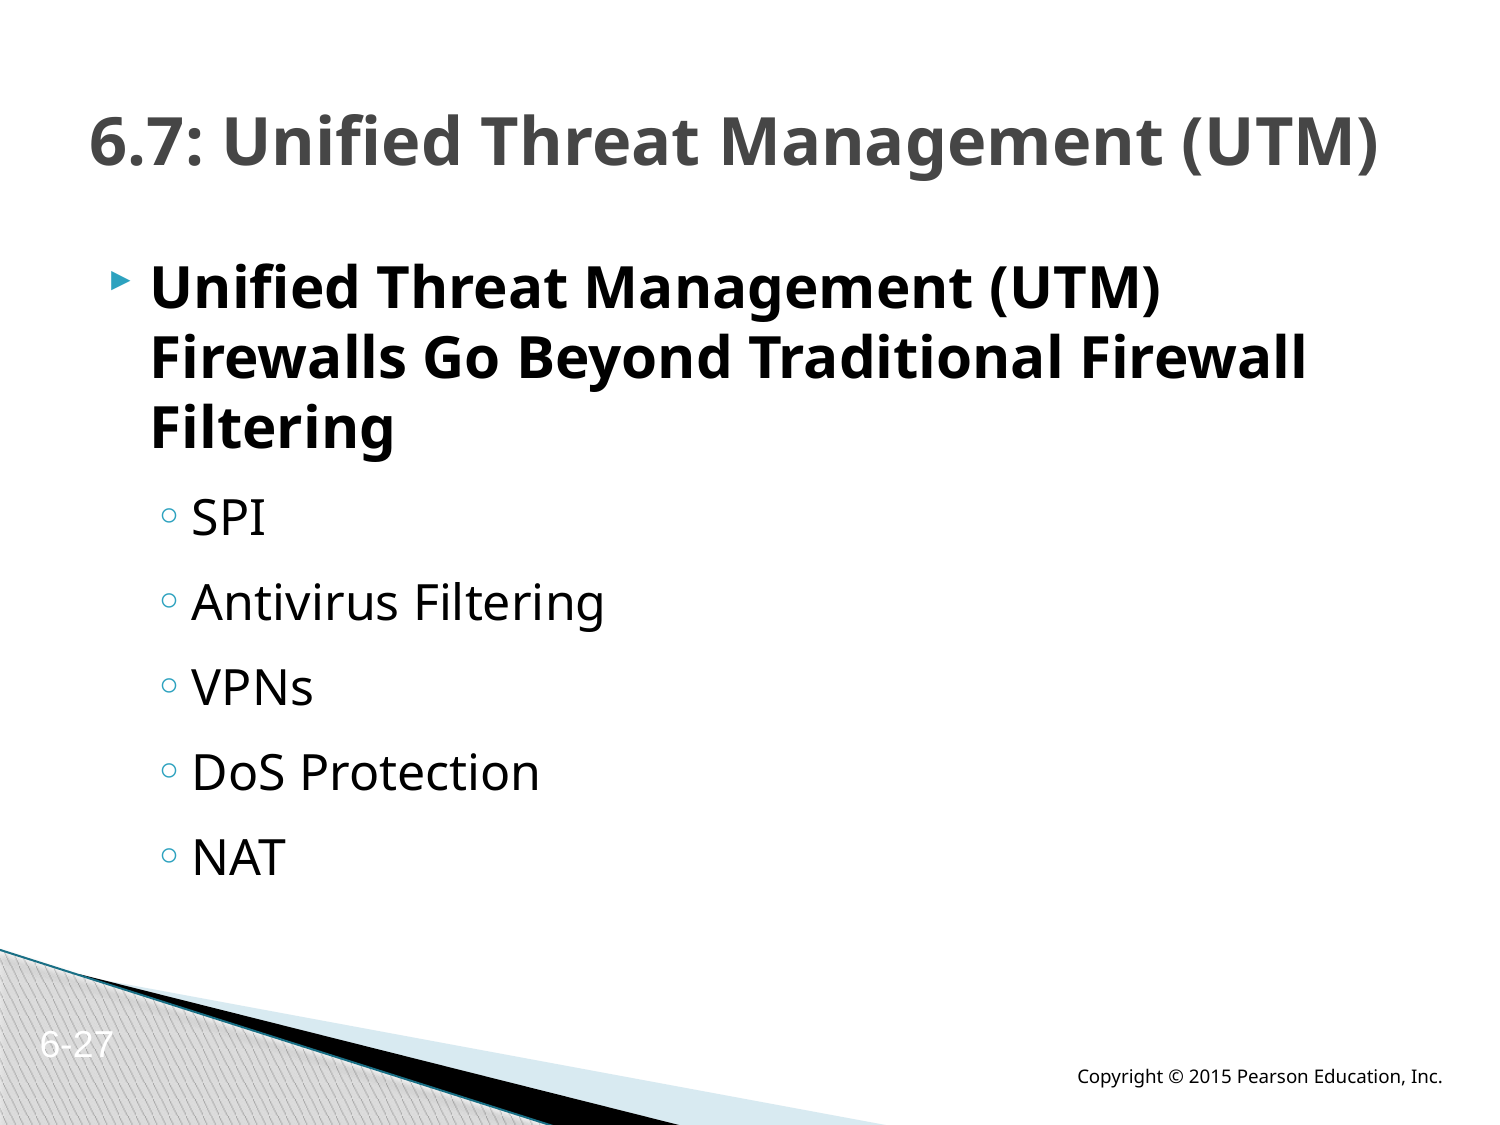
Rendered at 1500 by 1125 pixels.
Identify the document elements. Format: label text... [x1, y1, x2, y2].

list Unified Threat Management (UTM) Firewalls Go Beyond Traditional Firewall Filtering SPI Antivirus Filtering VPNs DoS Protection NAT [75, 242, 1425, 986]
title 6.7: Unified Threat Management (UTM) [75, 45, 1425, 233]
text_box 6-27 [24, 1012, 163, 1088]
